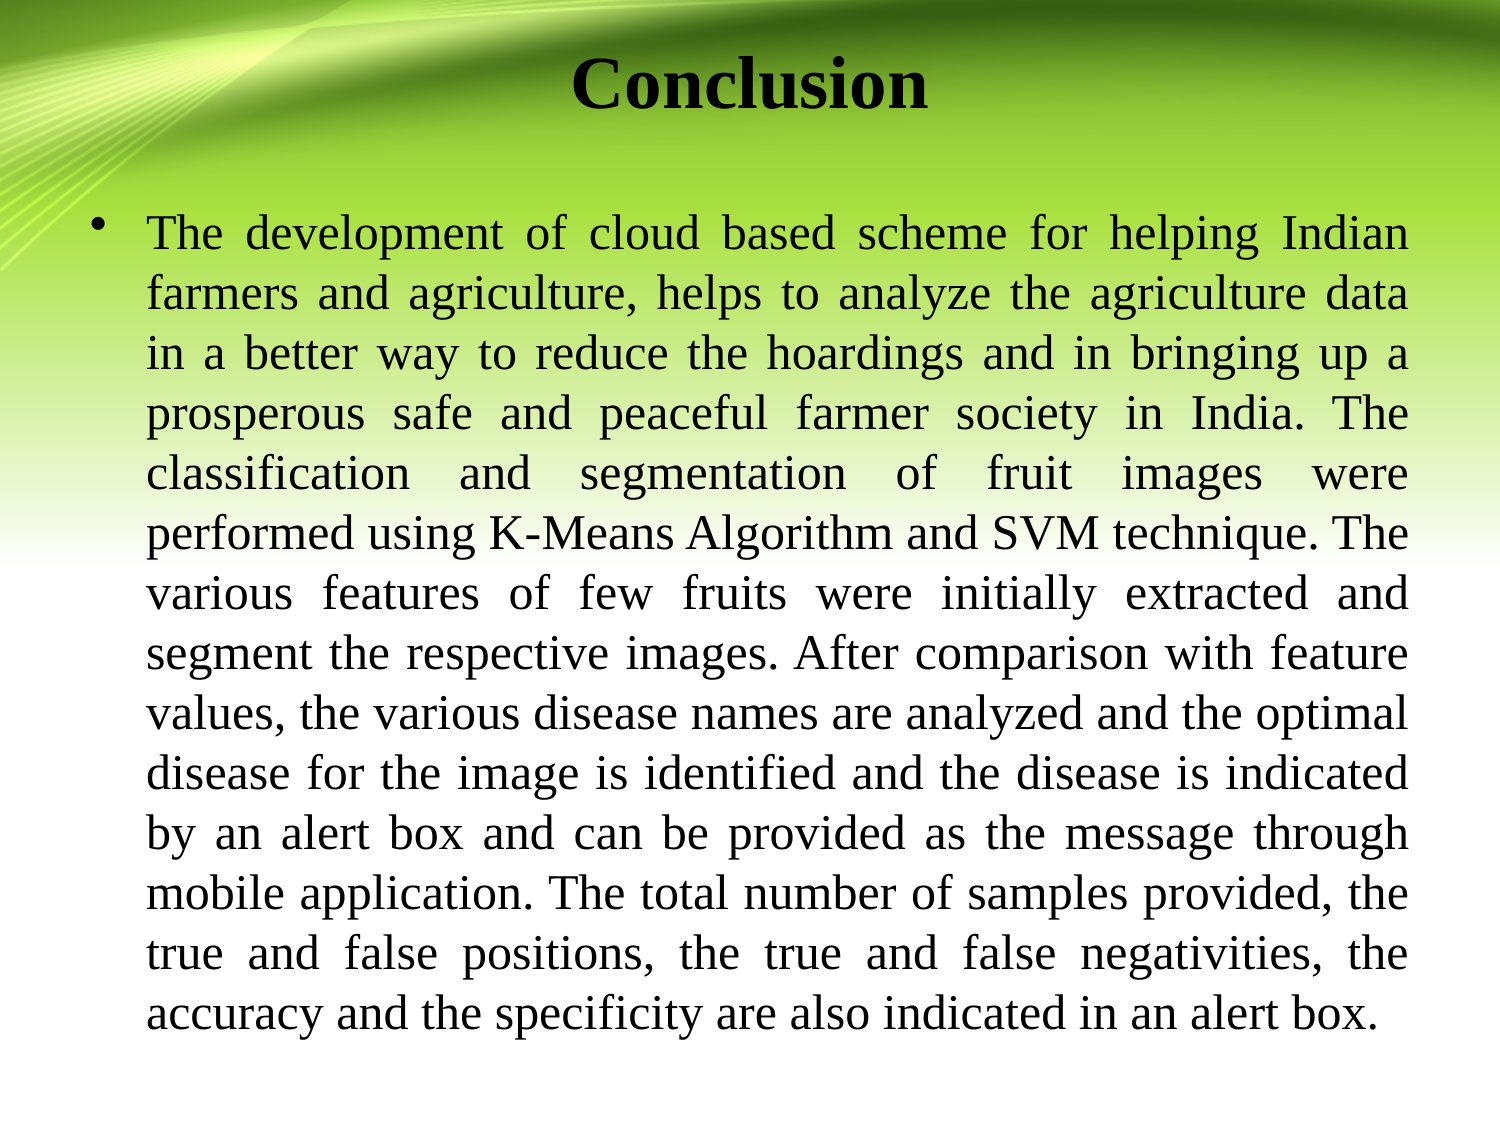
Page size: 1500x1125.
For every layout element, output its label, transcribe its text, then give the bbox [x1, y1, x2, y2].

title Conclusion [74, 30, 1426, 127]
picture [0, 0, 1500, 1125]
list The development of cloud based scheme for helping Indian farmers and agriculture, helps to analyze the agriculture data in a better way to reduce the hoardings and in bringing up a prosperous safe and peaceful farmer society in India. The classification and segmentation of fruit images were performed using K-Means Algorithm and SVM technique. The various features of few fruits were initially extracted and segment the respective images. After comparison with feature values, the various disease names are analyzed and the optimal disease for the image is identified and the disease is indicated by an alert box and can be provided as the message through mobile application. The total number of samples provided, the true and false positions, the true and false negativities, the accuracy and the specificity are also indicated in an alert box. [74, 192, 1426, 1006]
